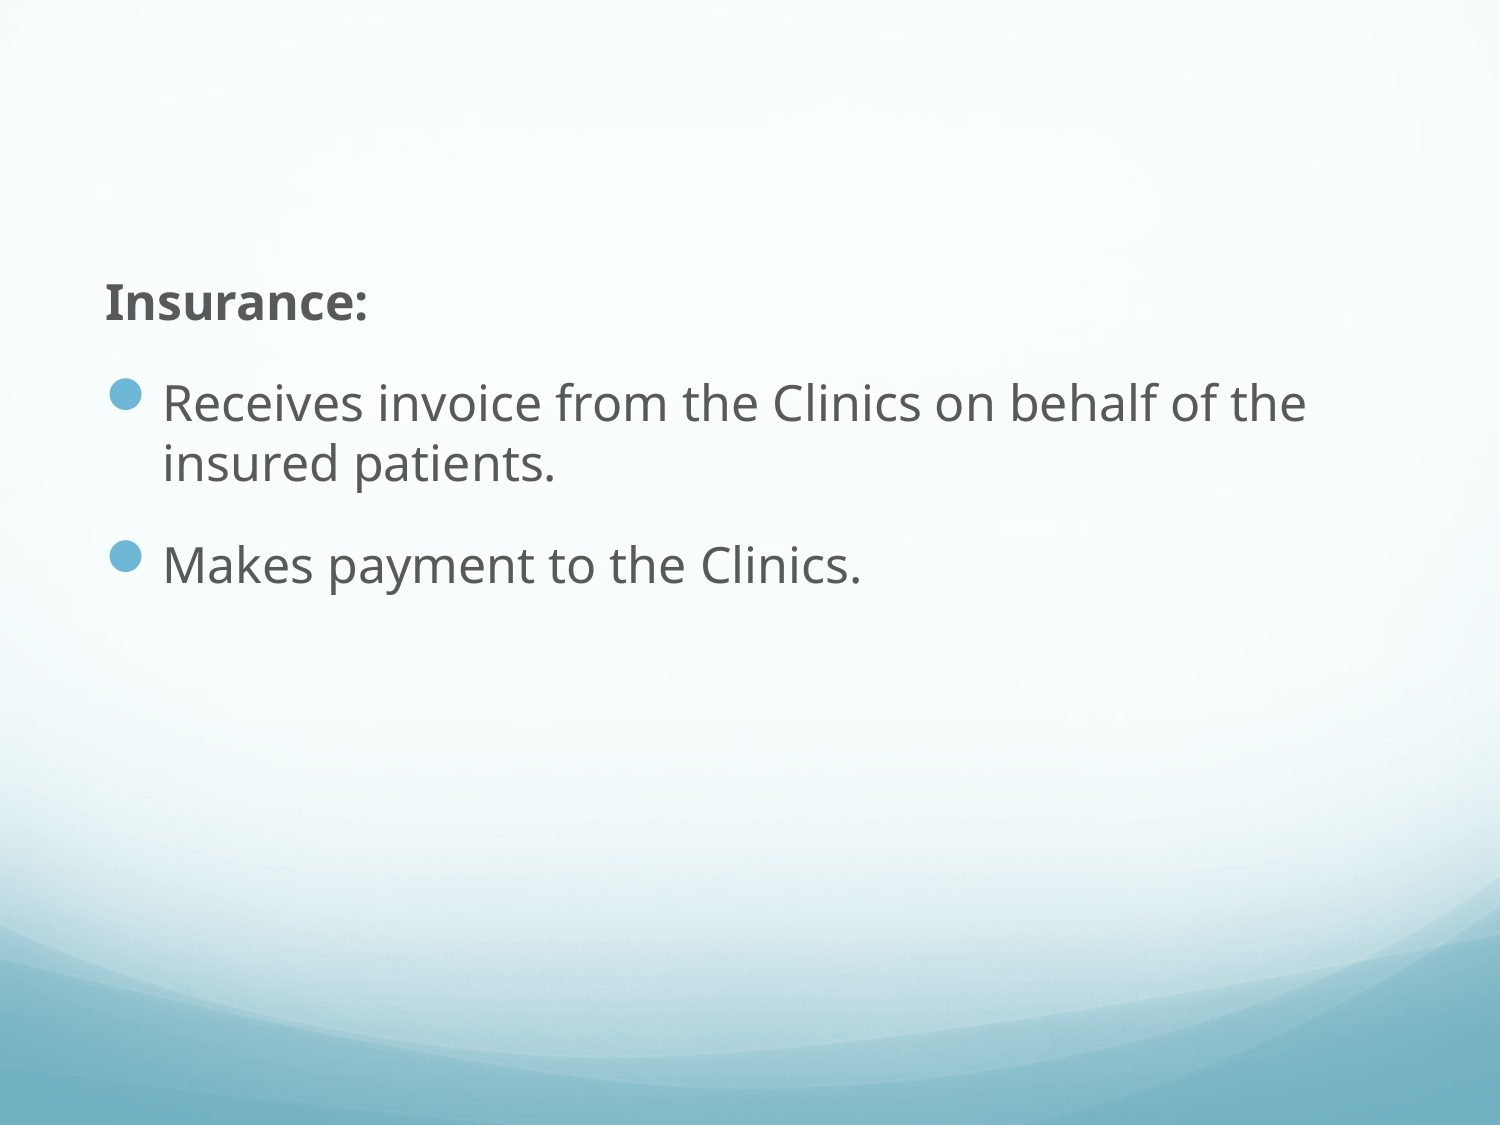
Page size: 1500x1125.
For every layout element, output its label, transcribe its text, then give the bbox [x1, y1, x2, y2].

list Insurance: Receives invoice from the Clinics on behalf of the insured patients. Makes payment to the Clinics. [90, 262, 1410, 975]
